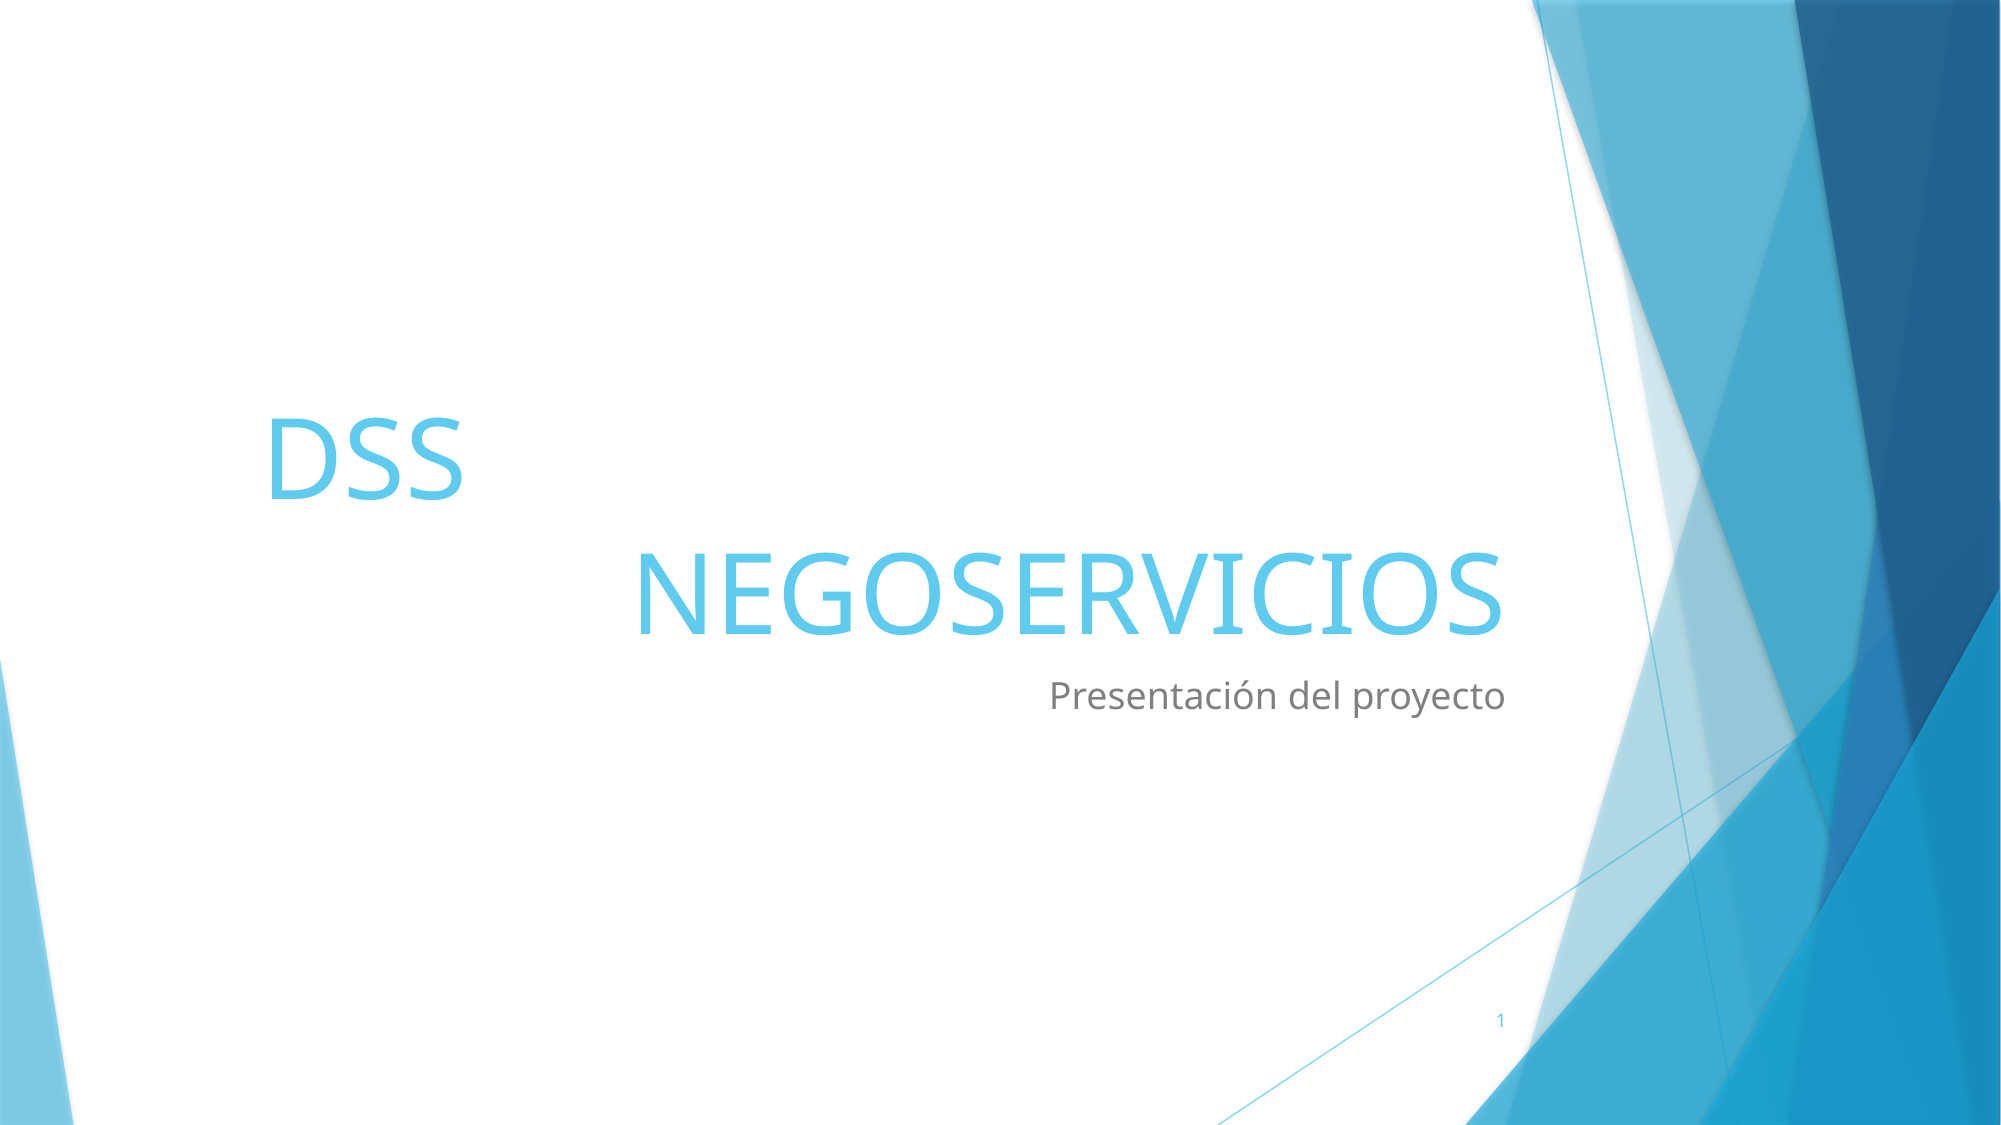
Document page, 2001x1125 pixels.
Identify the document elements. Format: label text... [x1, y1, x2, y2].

text_box Presentación del proyecto [247, 664, 1522, 845]
text_box 1 [1409, 991, 1522, 1051]
text_box DSS NEGOSERVICIOS [247, 394, 1522, 664]
